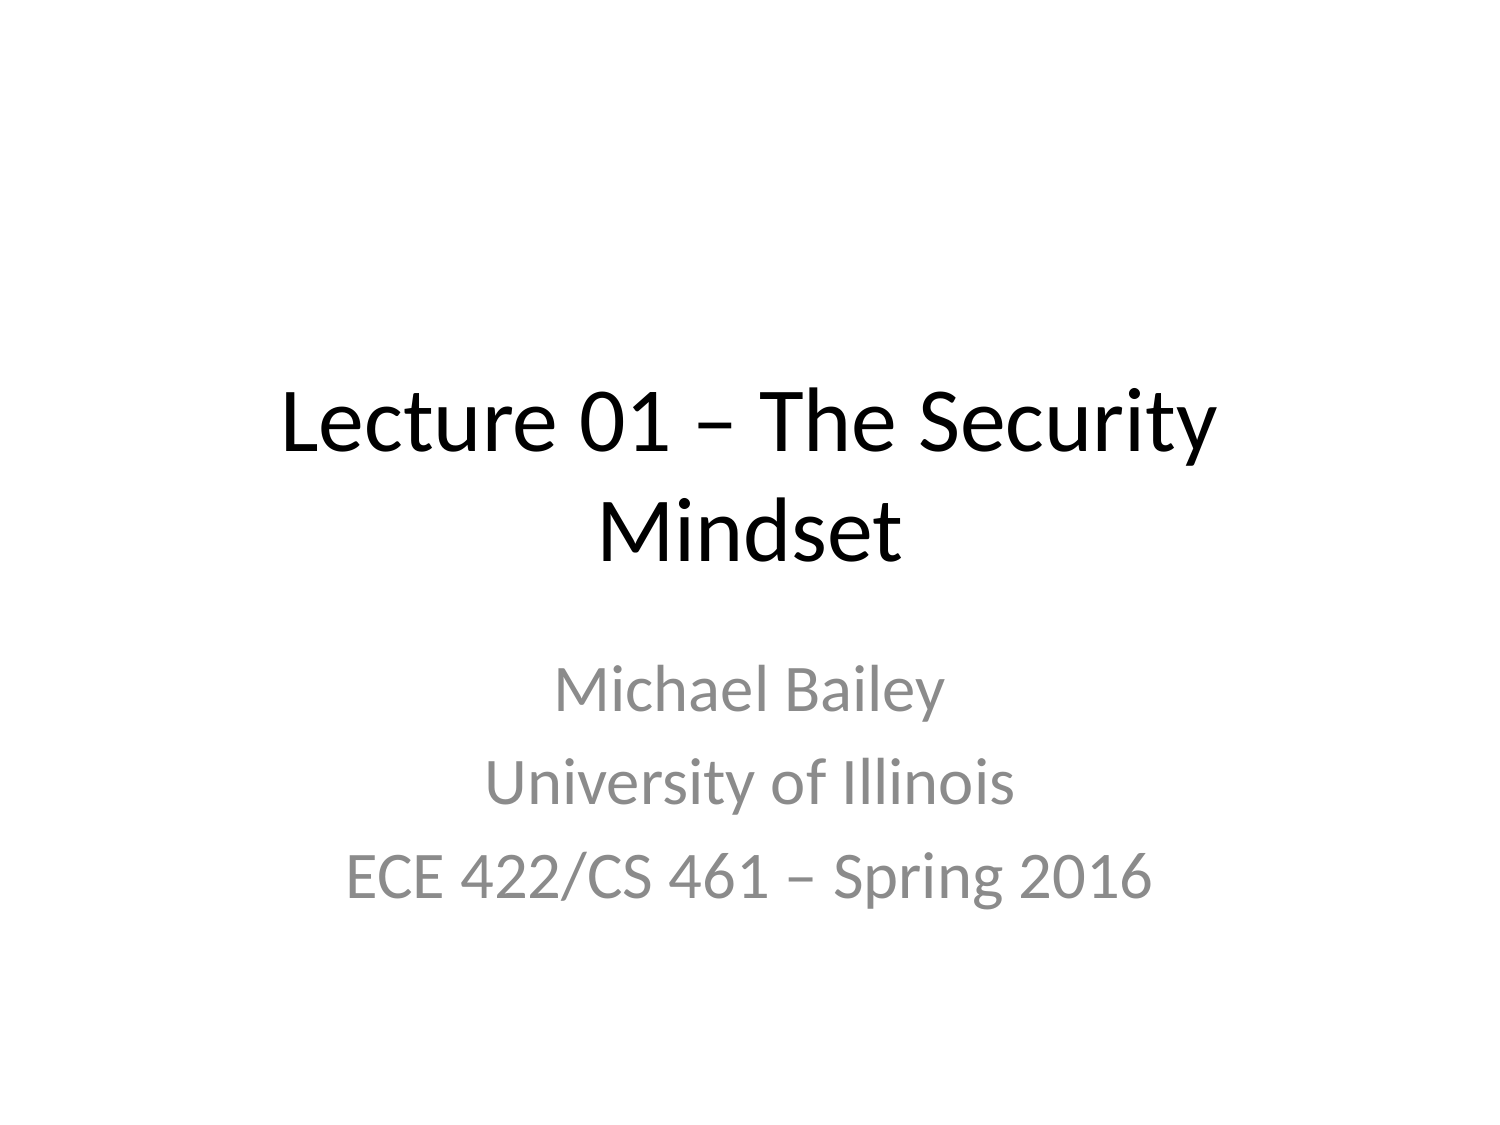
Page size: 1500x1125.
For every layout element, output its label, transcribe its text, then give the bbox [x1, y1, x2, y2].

subtitle Michael Bailey University of Illinois ECE 422/CS 461 – Spring 2016 [225, 637, 1275, 925]
title Lecture 01 – The Security Mindset [112, 349, 1388, 591]
